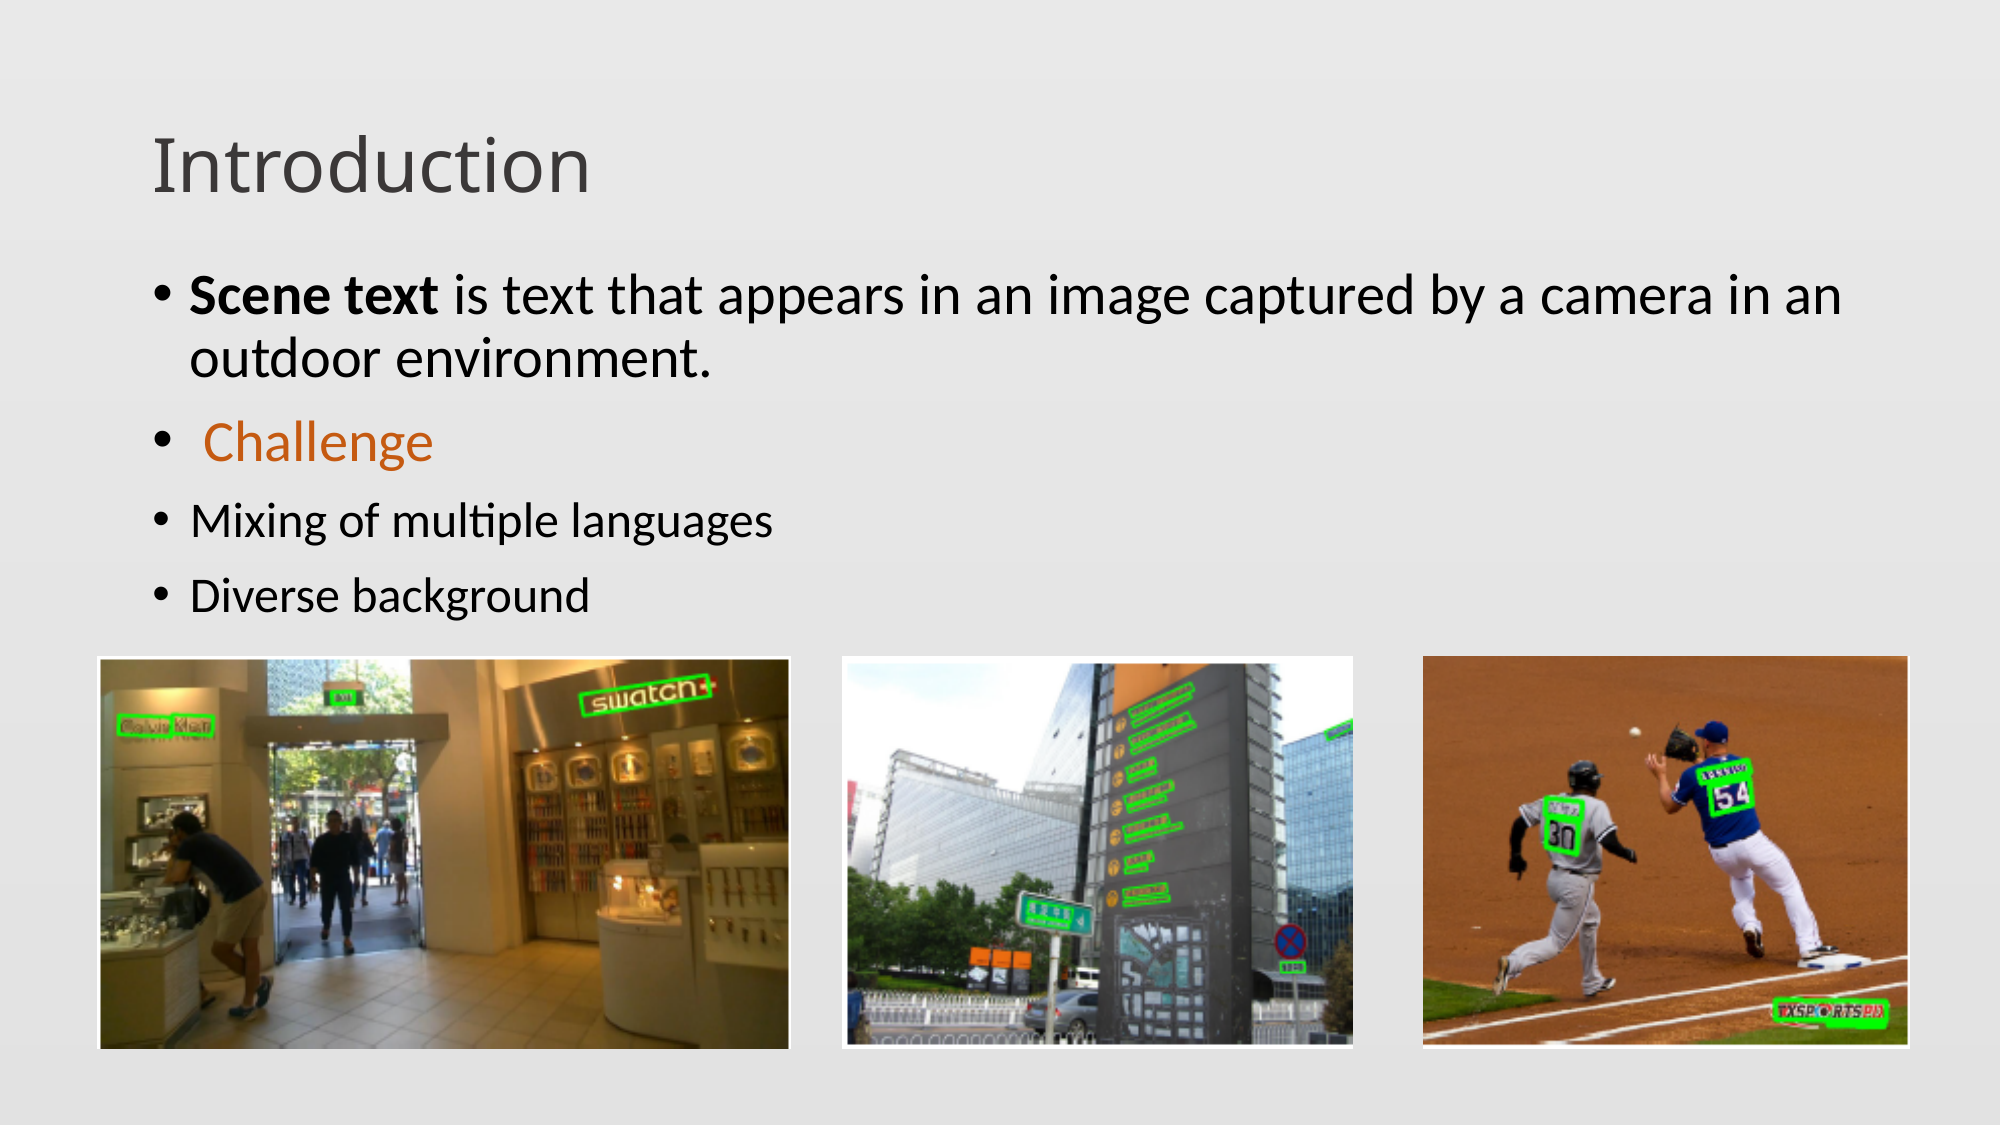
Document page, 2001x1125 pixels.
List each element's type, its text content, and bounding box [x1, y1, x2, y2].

list Scene text is text that appears in an image captured by a camera in an outdoor environment. Challenge Mixing of multiple languages Diverse background [137, 256, 1863, 1014]
picture [1423, 656, 1910, 1049]
picture [96, 656, 791, 1049]
title Introduction [137, 59, 1863, 256]
picture [841, 656, 1353, 1049]
